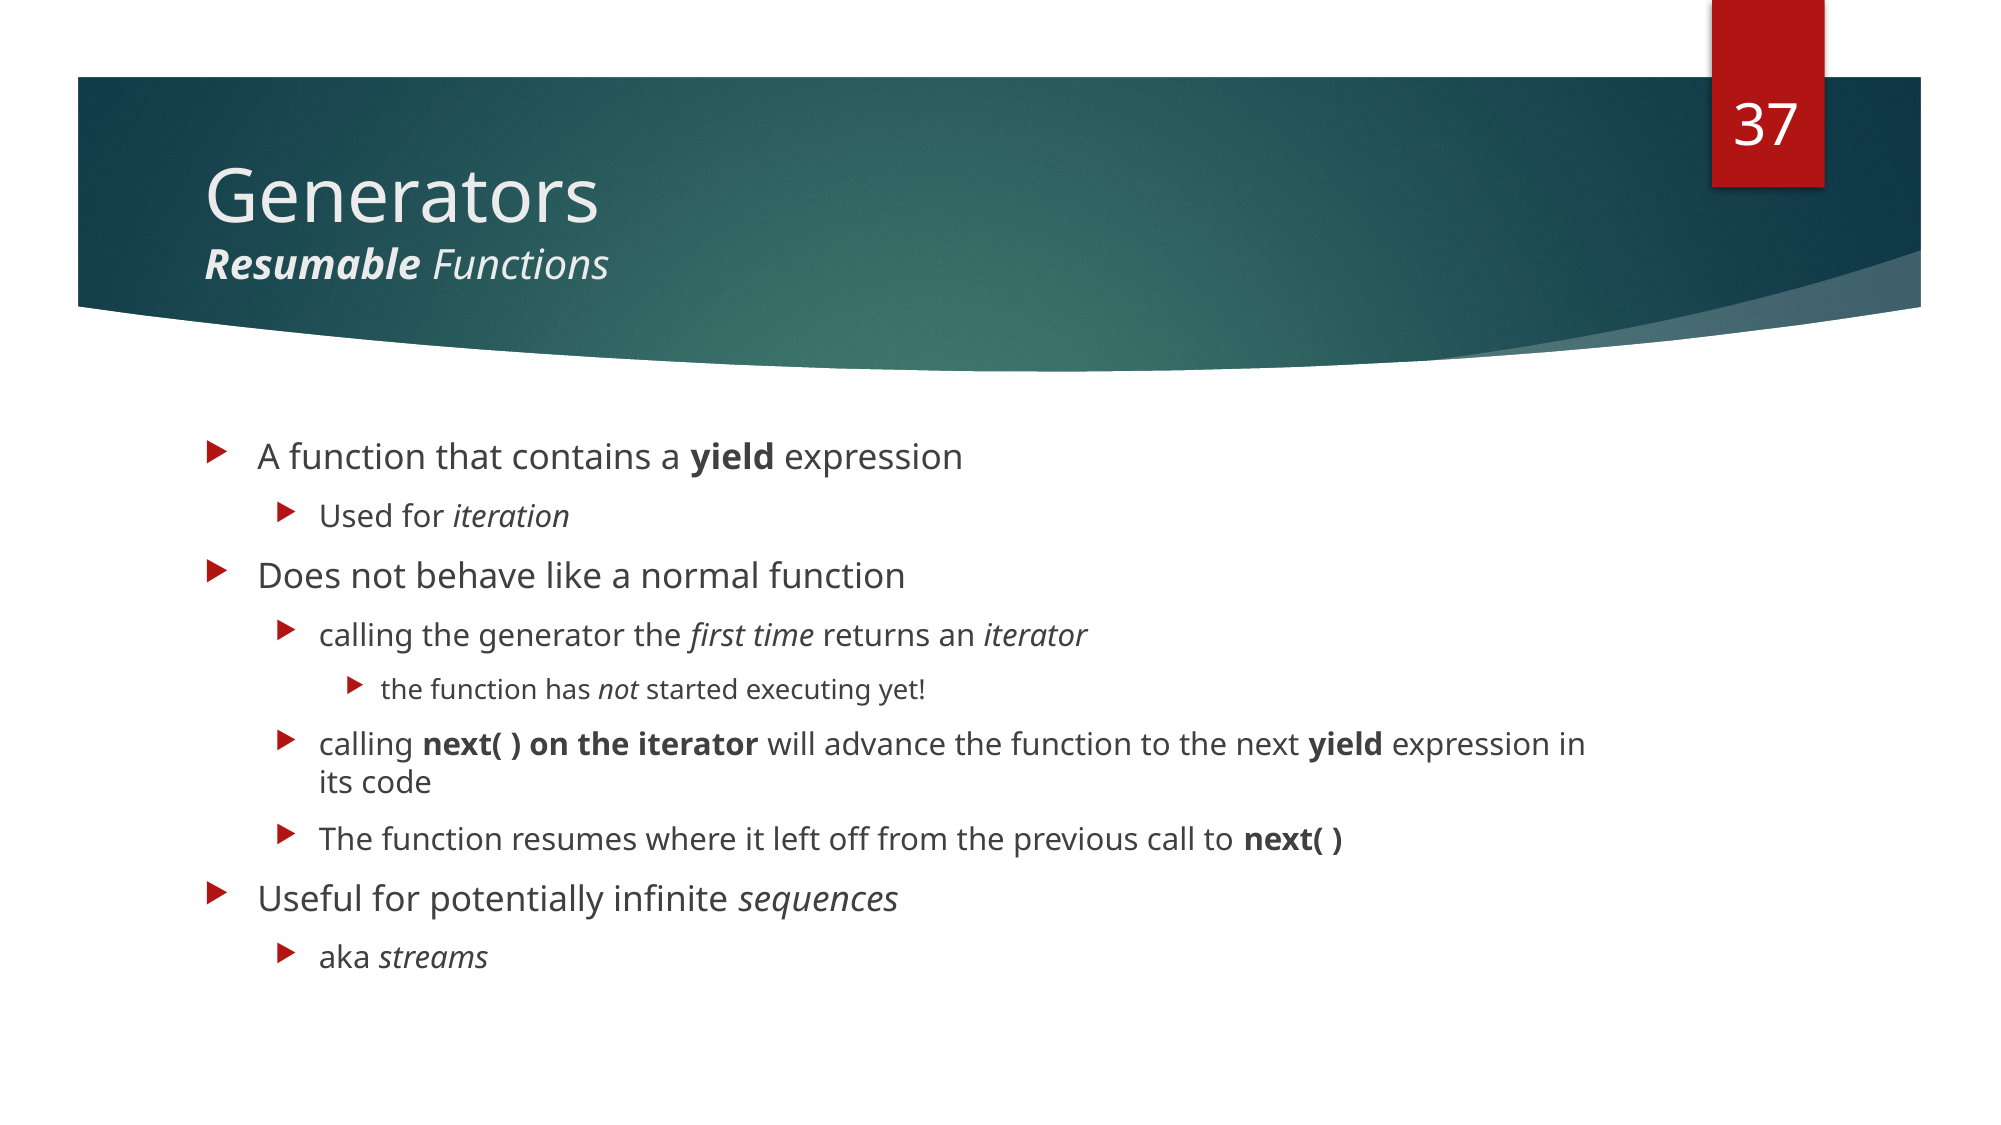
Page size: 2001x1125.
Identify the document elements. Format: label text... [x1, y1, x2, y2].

slide_number 37 [1698, 48, 1836, 175]
list A function that contains a yield expression Used for iteration Does not behave like a normal function calling the generator the first time returns an iterator the function has not started executing yet! calling next( ) on the iterator will advance the function to the next yield expression in its code The function resumes where it left off from the previous call to next( ) Useful for potentially infinite sequences aka streams [189, 427, 1638, 988]
title Generators Resumable Functions [189, 159, 1638, 276]
